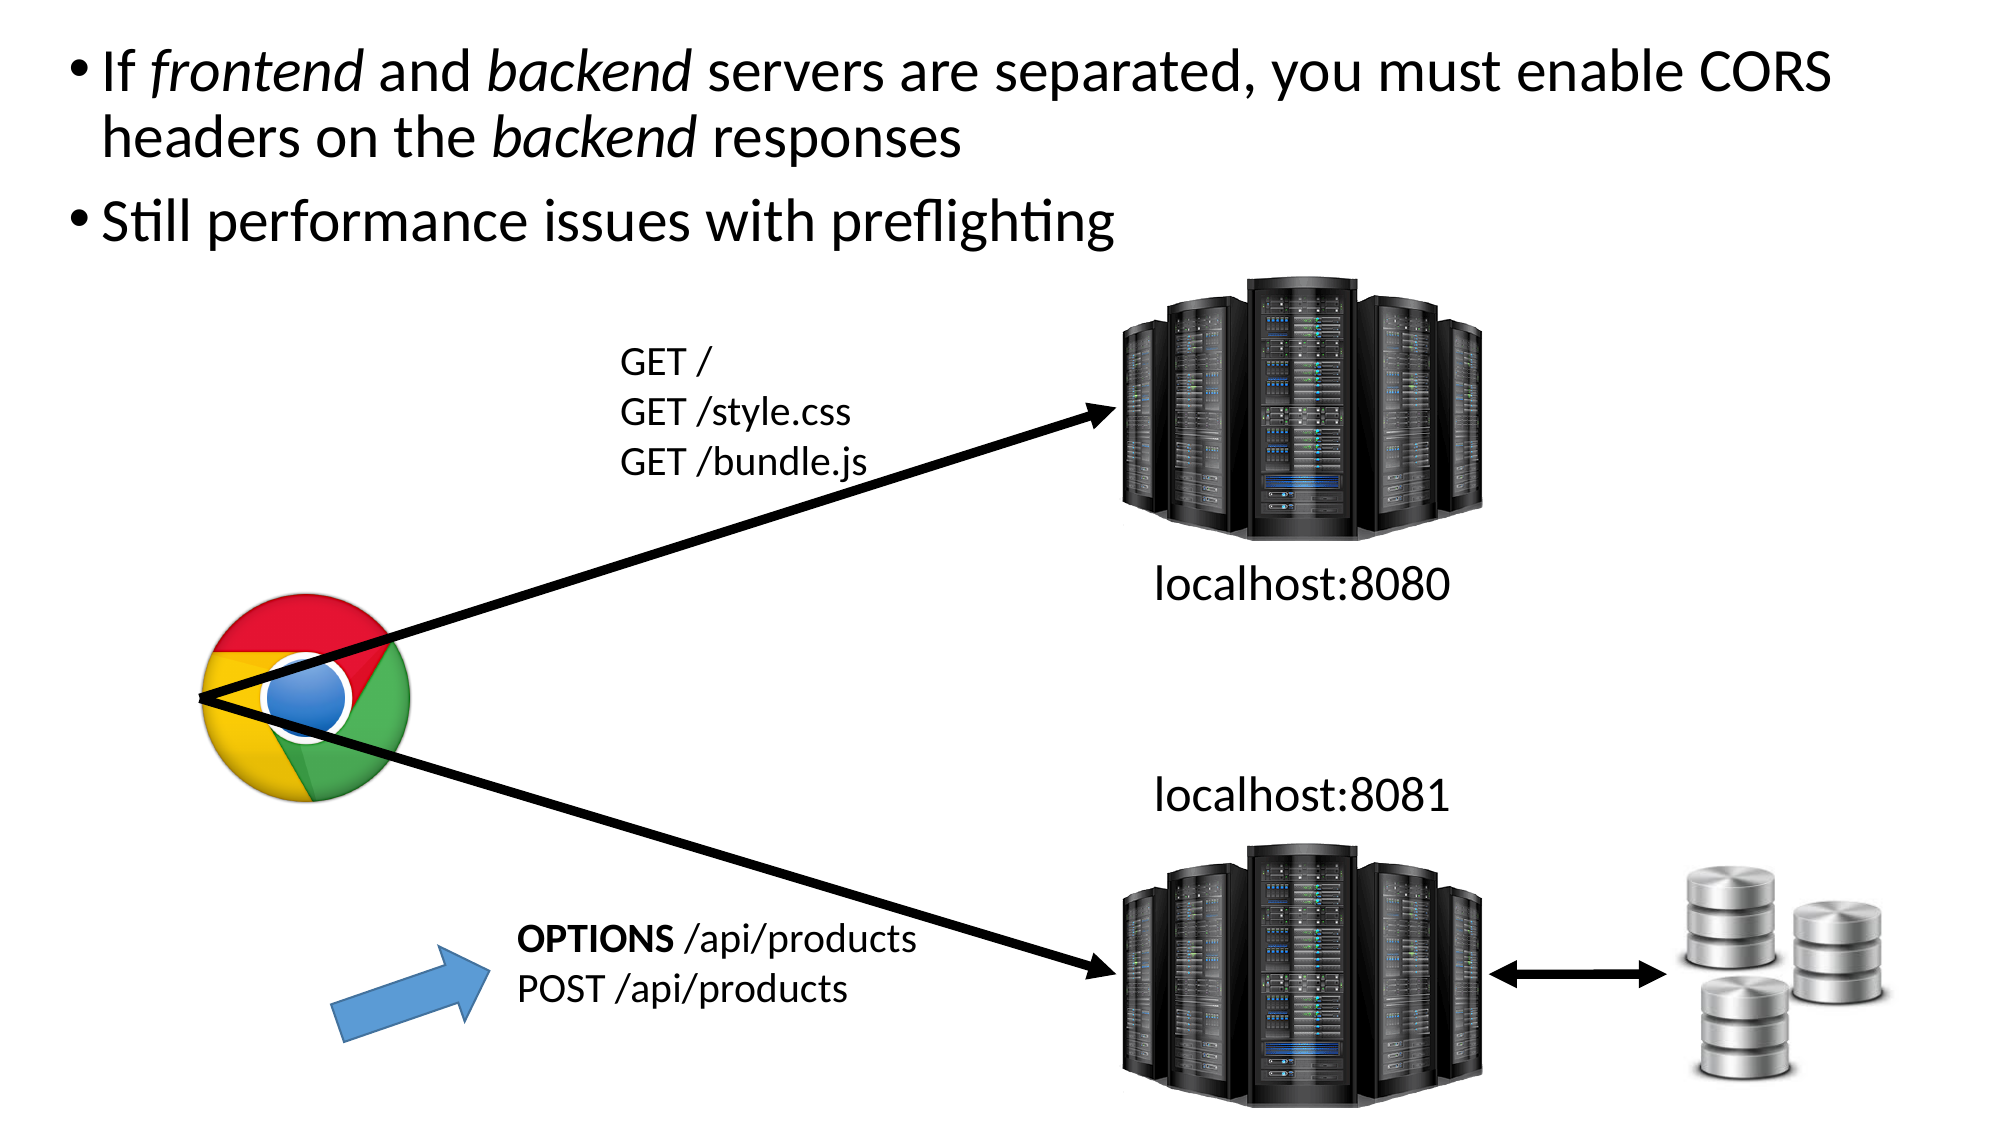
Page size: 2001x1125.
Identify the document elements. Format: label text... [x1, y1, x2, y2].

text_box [412, 698, 1117, 975]
text_box GET / GET /style.css GET /bundle.js [605, 326, 883, 407]
text_box OPTIONS /api/products POST /api/products [502, 975, 1010, 1019]
text_box localhost:8080 [1139, 548, 1466, 618]
list If frontend and backend servers are separated, you must enable CORS headers on the backend responses Still performance issues with preflighting [53, 30, 1943, 264]
picture [1116, 834, 1489, 1115]
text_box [412, 407, 1117, 698]
text_box [329, 975, 489, 1044]
picture [1116, 267, 1489, 548]
picture [199, 591, 412, 805]
picture [1666, 857, 1899, 1091]
text_box localhost:8081 [1139, 754, 1466, 829]
